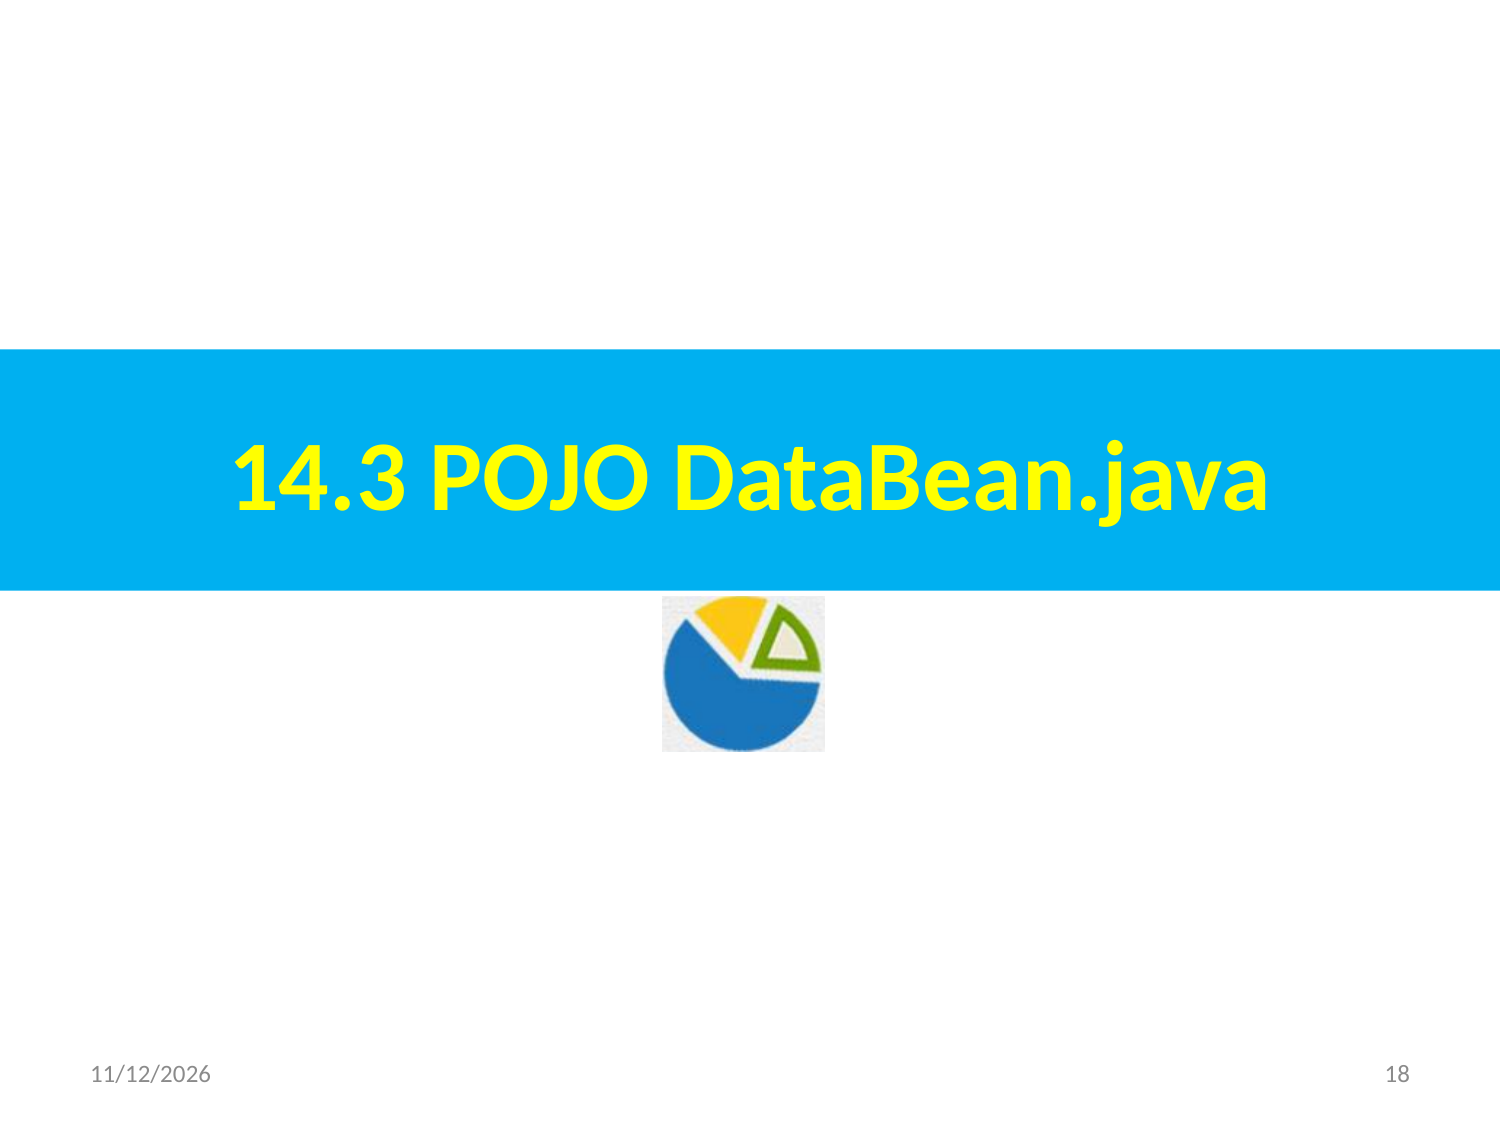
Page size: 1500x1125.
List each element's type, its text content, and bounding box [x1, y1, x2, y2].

title 14.3 POJO DataBean.java [0, 349, 1500, 591]
slide_number 18 [1074, 1042, 1425, 1103]
picture [662, 595, 826, 752]
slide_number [75, 1042, 425, 1103]
